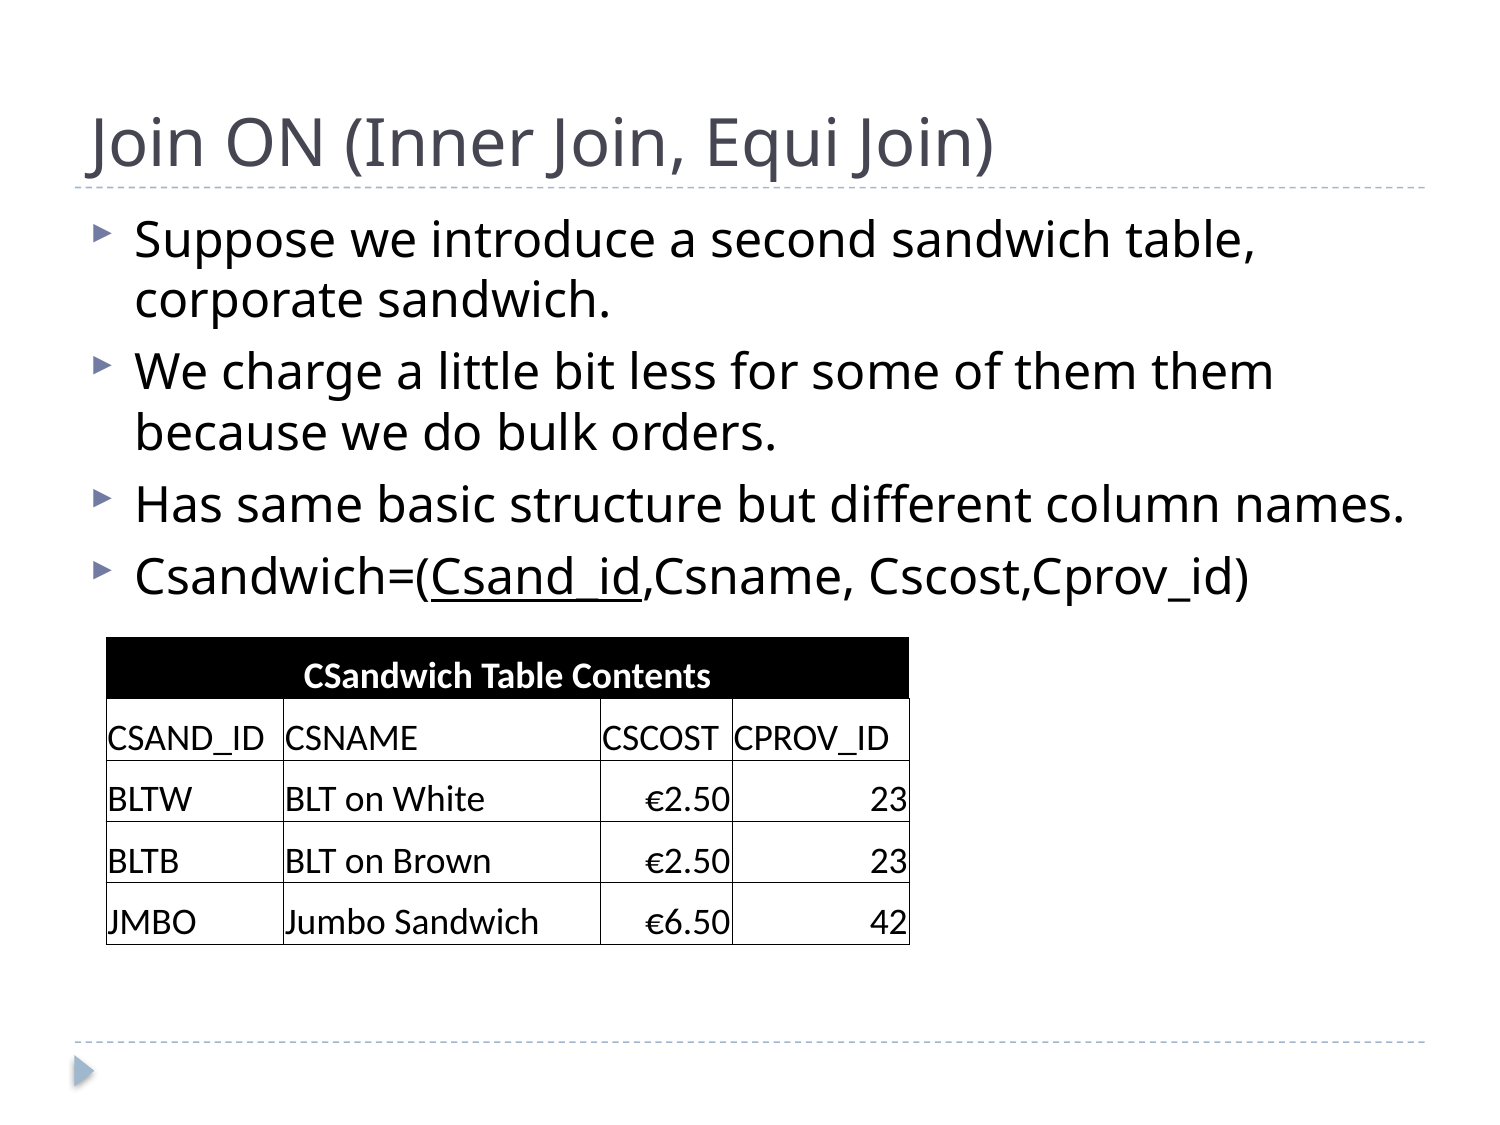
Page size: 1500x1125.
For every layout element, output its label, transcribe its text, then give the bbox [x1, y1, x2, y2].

list Suppose we introduce a second sandwich table, corporate sandwich. We charge a little bit less for some of them them because we do bulk orders. Has same basic structure but different column names. Csandwich=(Csand_id,Csname, Cscost,Cprov_id) [75, 200, 1425, 1010]
table_cell €2.50 [601, 761, 732, 821]
table_header CSandwich Table Contents [106, 637, 909, 698]
table_cell CSAND_ID [107, 699, 283, 760]
table_cell €2.50 [601, 822, 732, 882]
table_cell BLT on White [284, 761, 600, 821]
table_cell €6.50 [601, 883, 732, 944]
table_cell CSCOST [601, 699, 732, 760]
table_cell 23 [733, 822, 909, 882]
table_cell CPROV_ID [733, 699, 909, 760]
table_cell 42 [733, 883, 909, 944]
title Join ON (Inner Join, Equi Join) [75, 24, 1425, 188]
table_cell BLTW [107, 761, 283, 821]
table_cell BLT on Brown [284, 822, 600, 882]
table_cell 23 [733, 761, 909, 821]
table_cell BLTB [107, 822, 283, 882]
table_cell CSNAME [284, 699, 600, 760]
table_cell JMBO [107, 883, 283, 944]
table_cell Jumbo Sandwich [284, 883, 600, 944]
